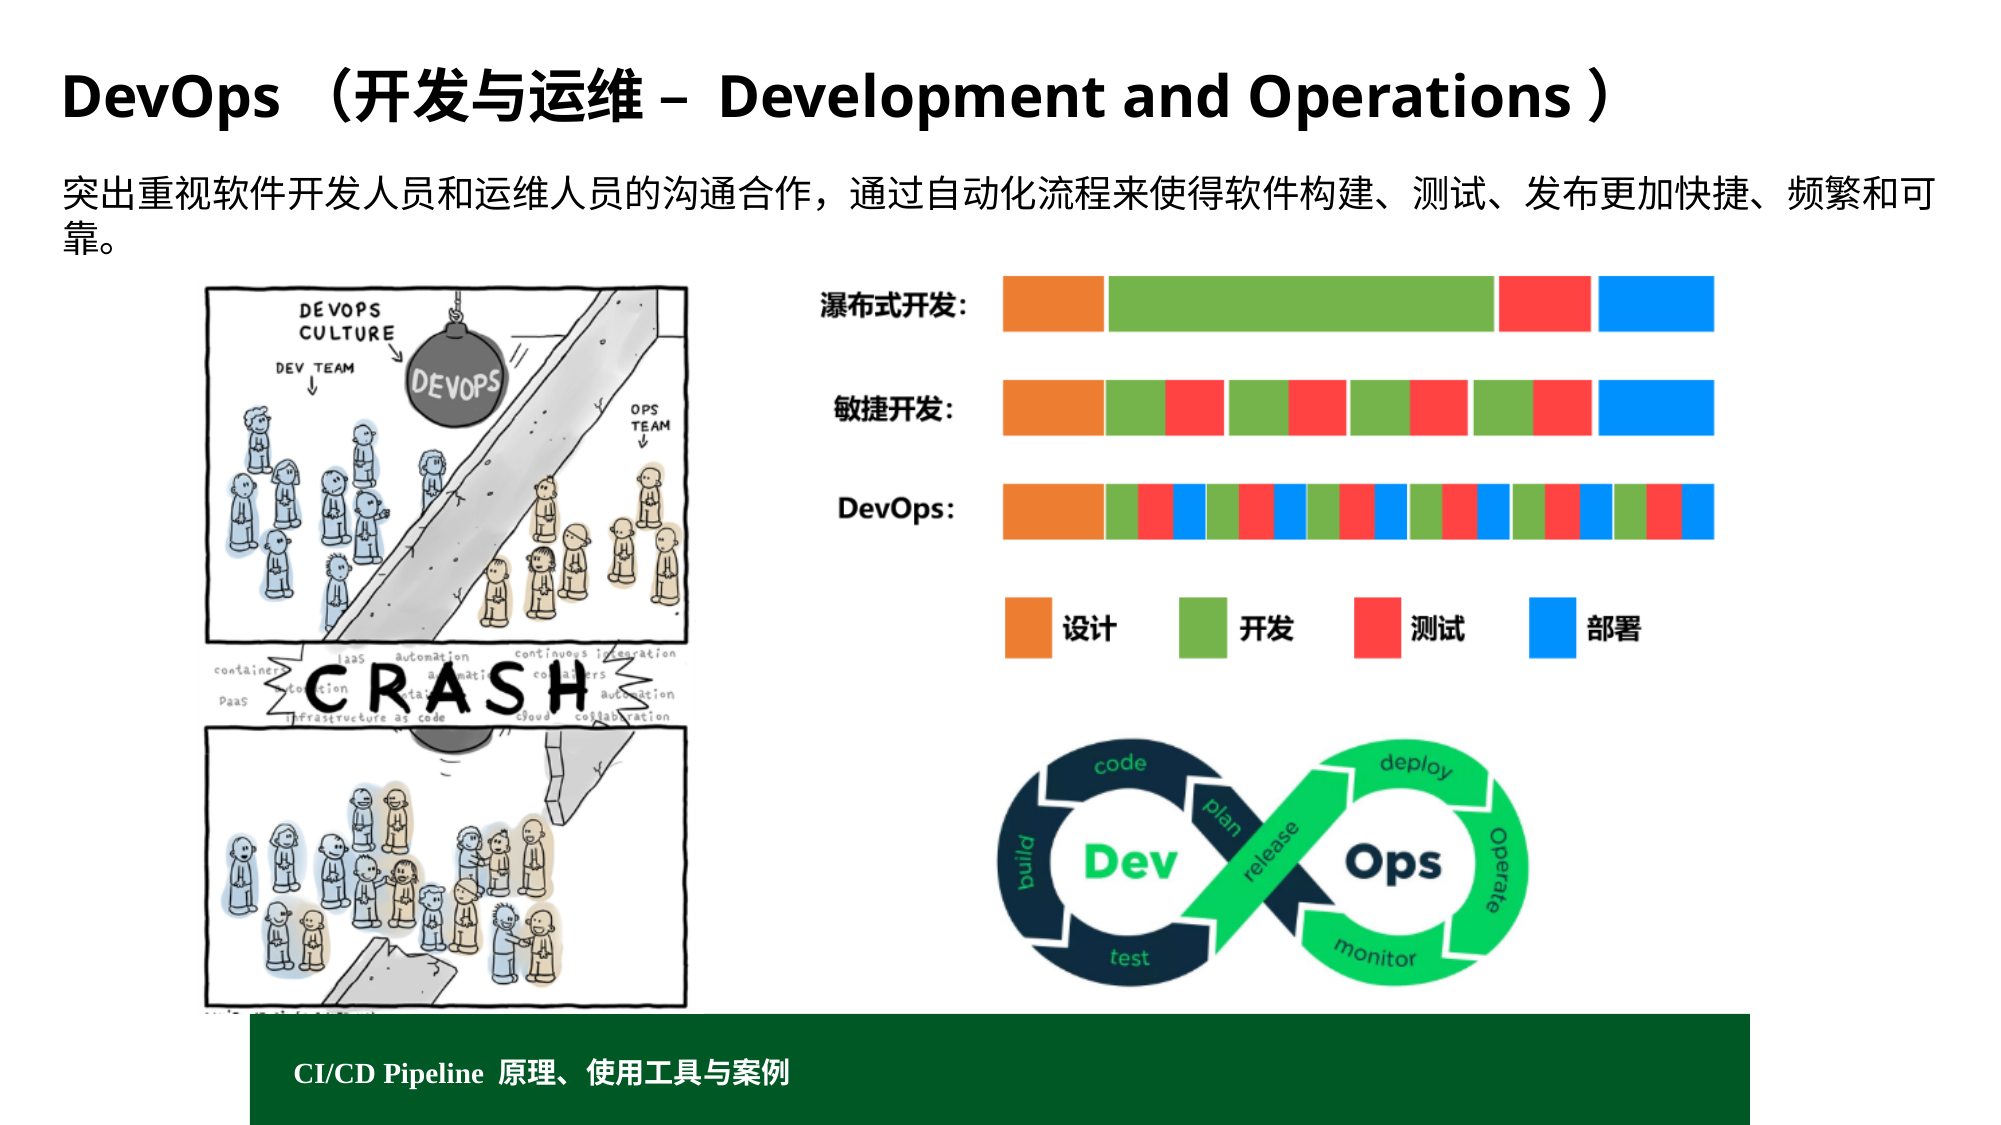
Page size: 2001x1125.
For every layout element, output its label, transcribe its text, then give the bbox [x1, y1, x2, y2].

picture [951, 710, 1588, 1006]
footer CI/CD Pipeline 原理、使用工具与案例 [278, 1076, 882, 1125]
text_box 突出重视软件开发人员和运维人员的沟通合作，通过自动化流程来使得软件构建、测试、发布更加快捷、频繁和可靠。 [47, 162, 1953, 268]
text_box DevOps（开发与运维 – Development and Operations） [45, 52, 1825, 137]
picture [805, 268, 1733, 668]
text_box [249, 1013, 1751, 1125]
picture [183, 280, 704, 1014]
